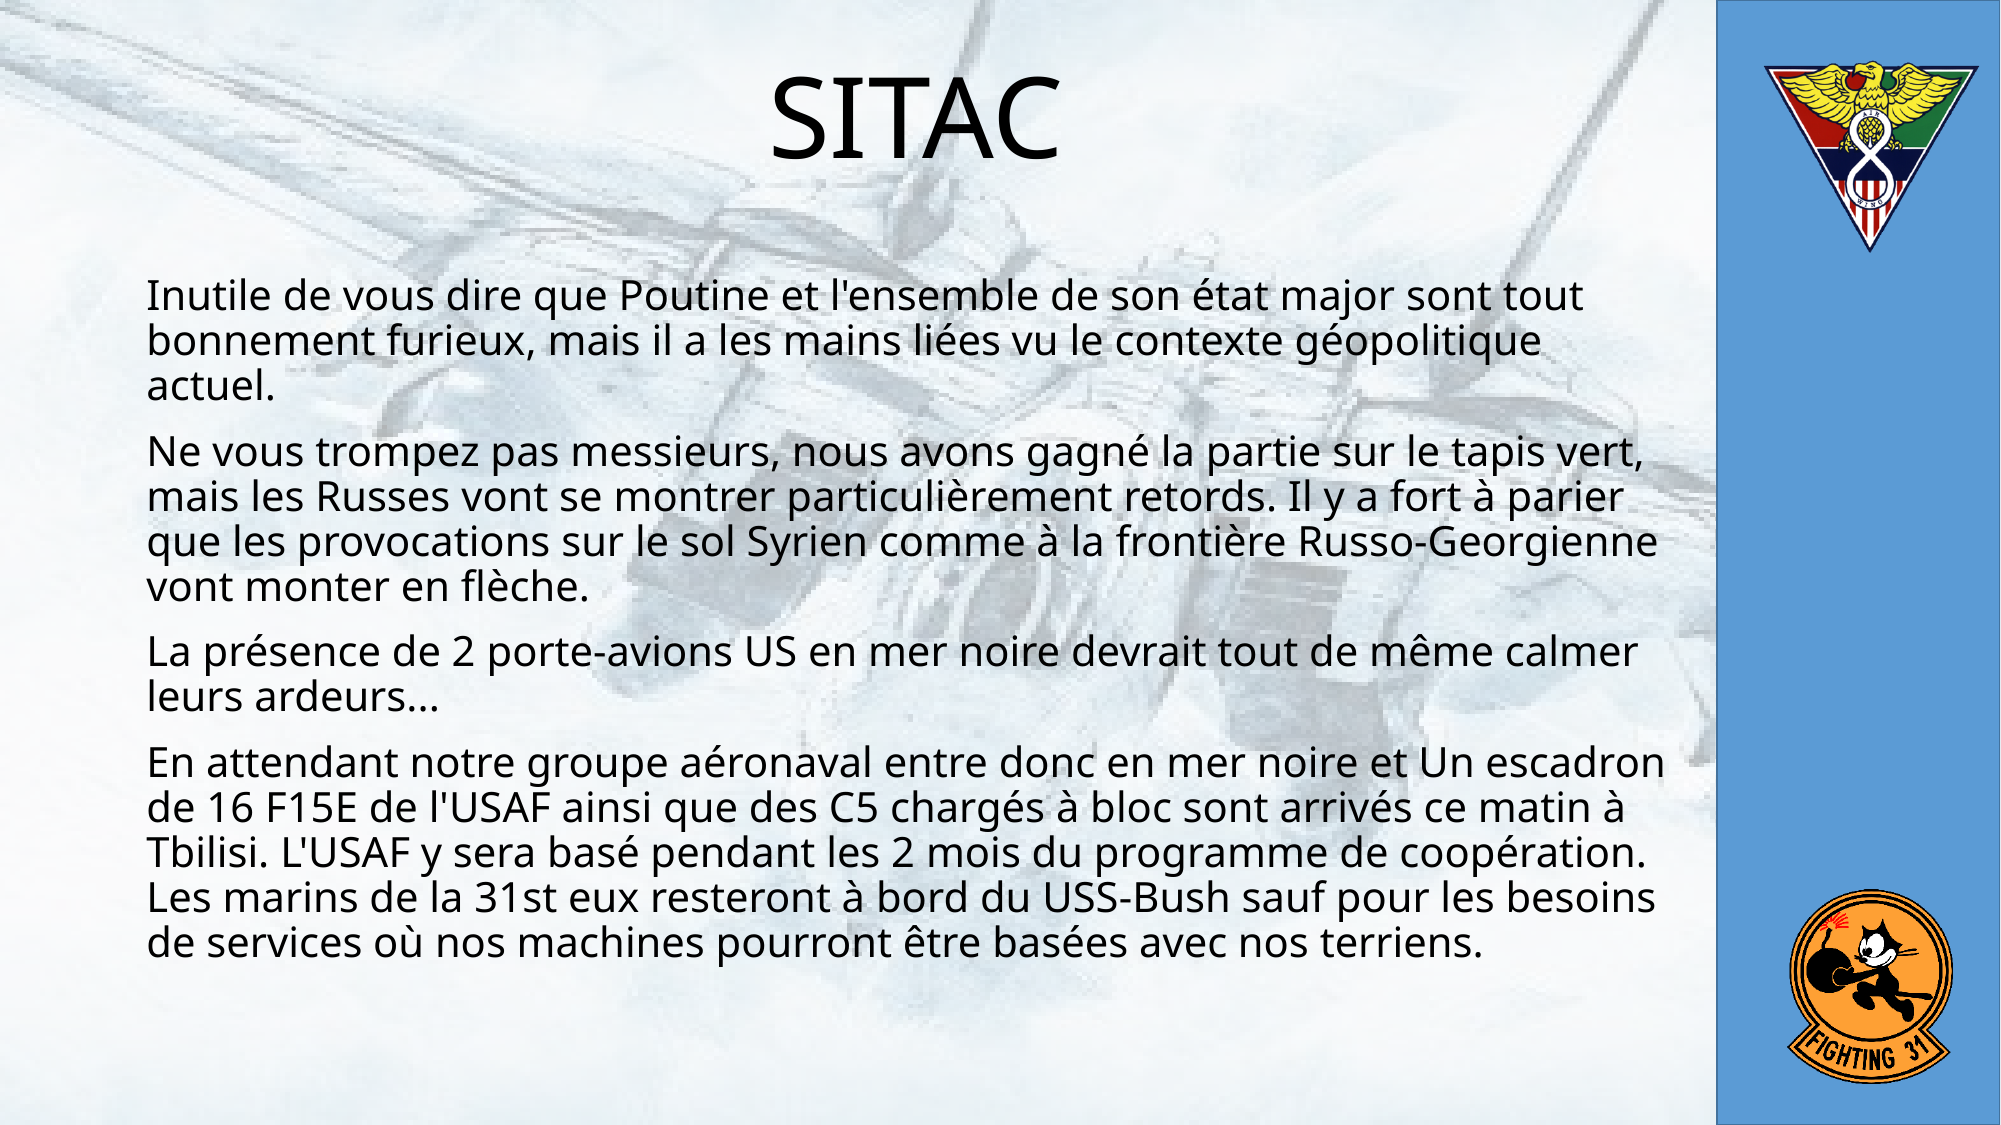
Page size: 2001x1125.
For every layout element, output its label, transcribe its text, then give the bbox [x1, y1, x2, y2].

title SITAC [131, 12, 1701, 231]
list Inutile de vous dire que Poutine et l'ensemble de son état major sont tout bonnement furieux, mais il a les mains liées vu le contexte géopolitique actuel. Ne vous trompez pas messieurs, nous avons gagné la partie sur le tapis vert, mais les Russes vont se montrer particulièrement retords. Il y a fort à parier que les provocations sur le sol Syrien comme à la frontière Russo-Georgienne vont monter en flèche. La présence de 2 porte-avions US en mer noire devrait tout de même calmer leurs ardeurs... En attendant notre groupe aéronaval entre donc en mer noire et Un escadron de 16 F15E de l'USAF ainsi que des C5 chargés à bloc sont arrivés ce matin à Tbilisi. L'USAF y sera basé pendant les 2 mois du programme de coopération. Les marins de la 31st eux resteront à bord du USS-Bush sauf pour les besoins de services où nos machines pourront être basées avec nos terriens. [131, 266, 1684, 1014]
picture [1787, 889, 1953, 1084]
picture [1750, 48, 1990, 267]
